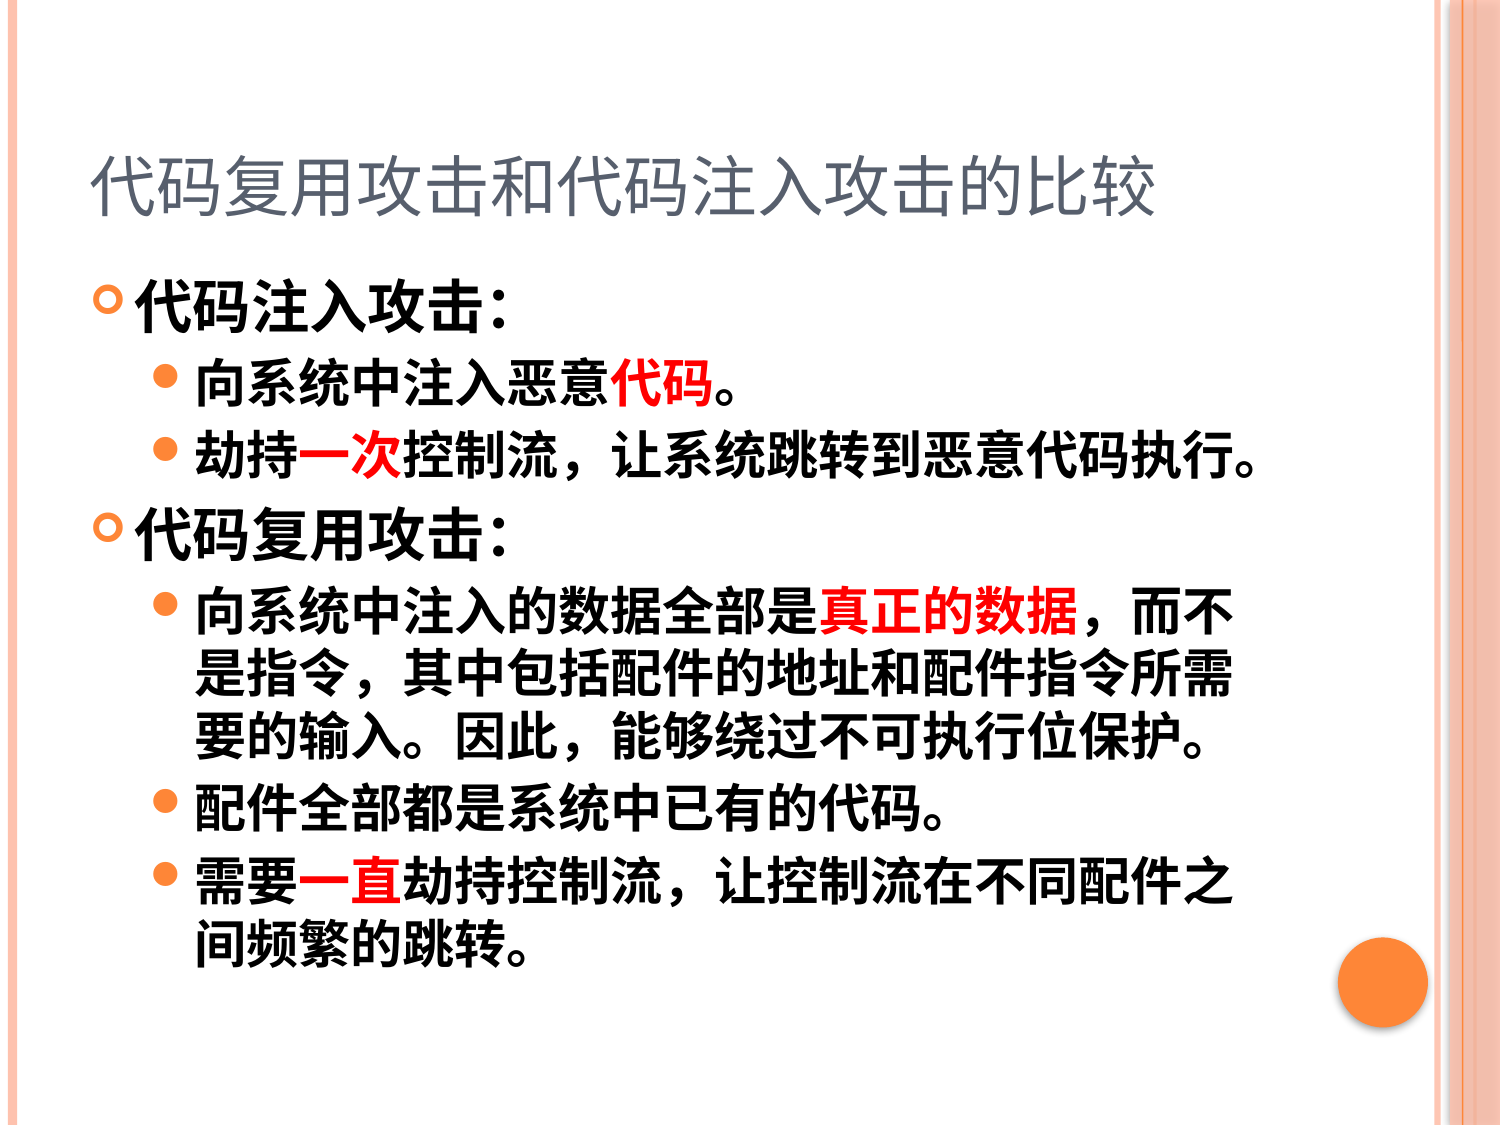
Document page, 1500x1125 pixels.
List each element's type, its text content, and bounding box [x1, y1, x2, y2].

title 代码复用攻击和代码注入攻击的比较 [75, 45, 1300, 233]
list 代码注入攻击： 向系统中注入恶意代码。 劫持一次控制流，让系统跳转到恶意代码执行。 代码复用攻击： 向系统中注入的数据全部是真正的数据，而不是指令，其中包括配件的地址和配件指令所需要的输入。因此，能够绕过不可执行位保护。 配件全部都是系统中已有的代码。 需要一直劫持控制流，让控制流在不同配件之间频繁的跳转。 [75, 262, 1300, 1062]
